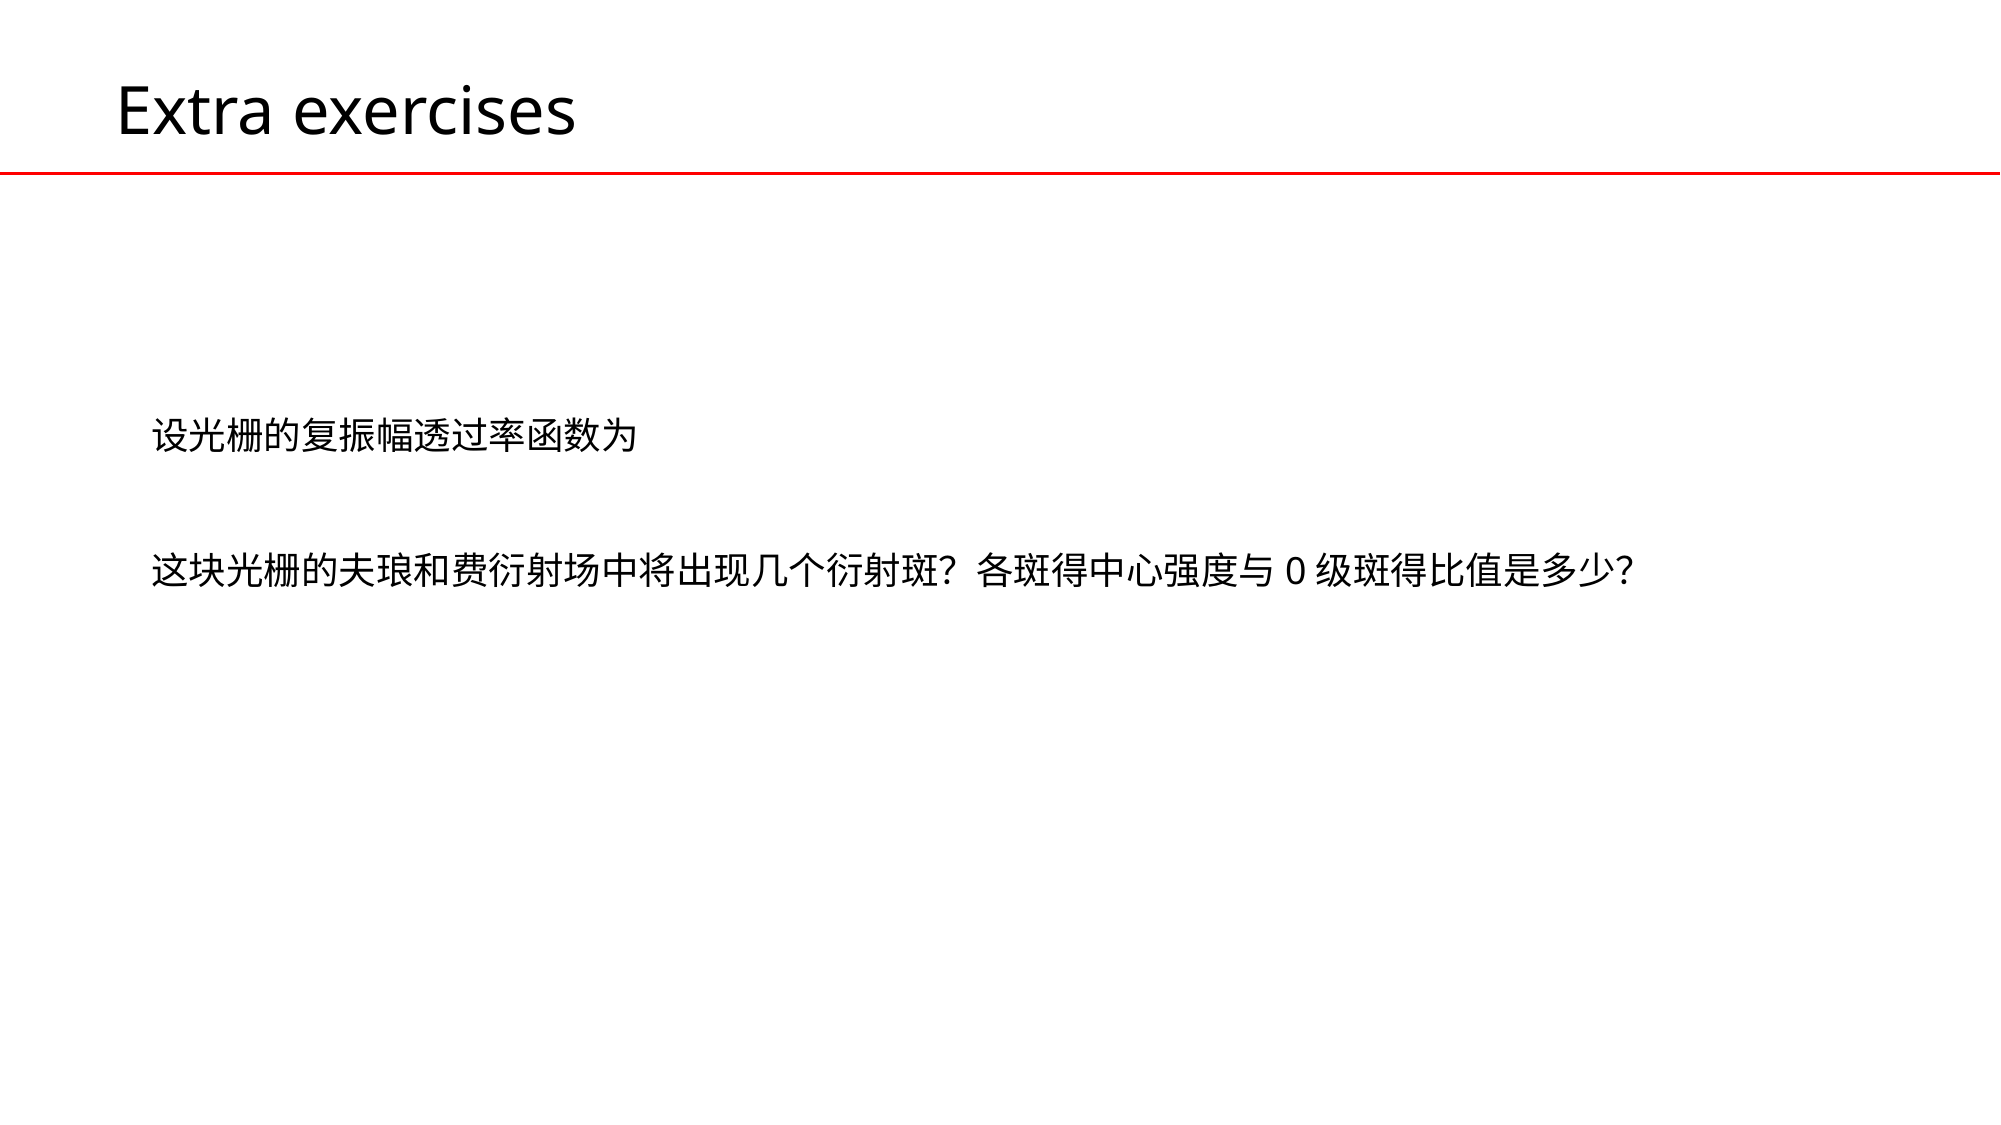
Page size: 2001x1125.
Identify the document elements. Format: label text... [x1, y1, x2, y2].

text_box Extra exercises [100, 60, 1910, 155]
